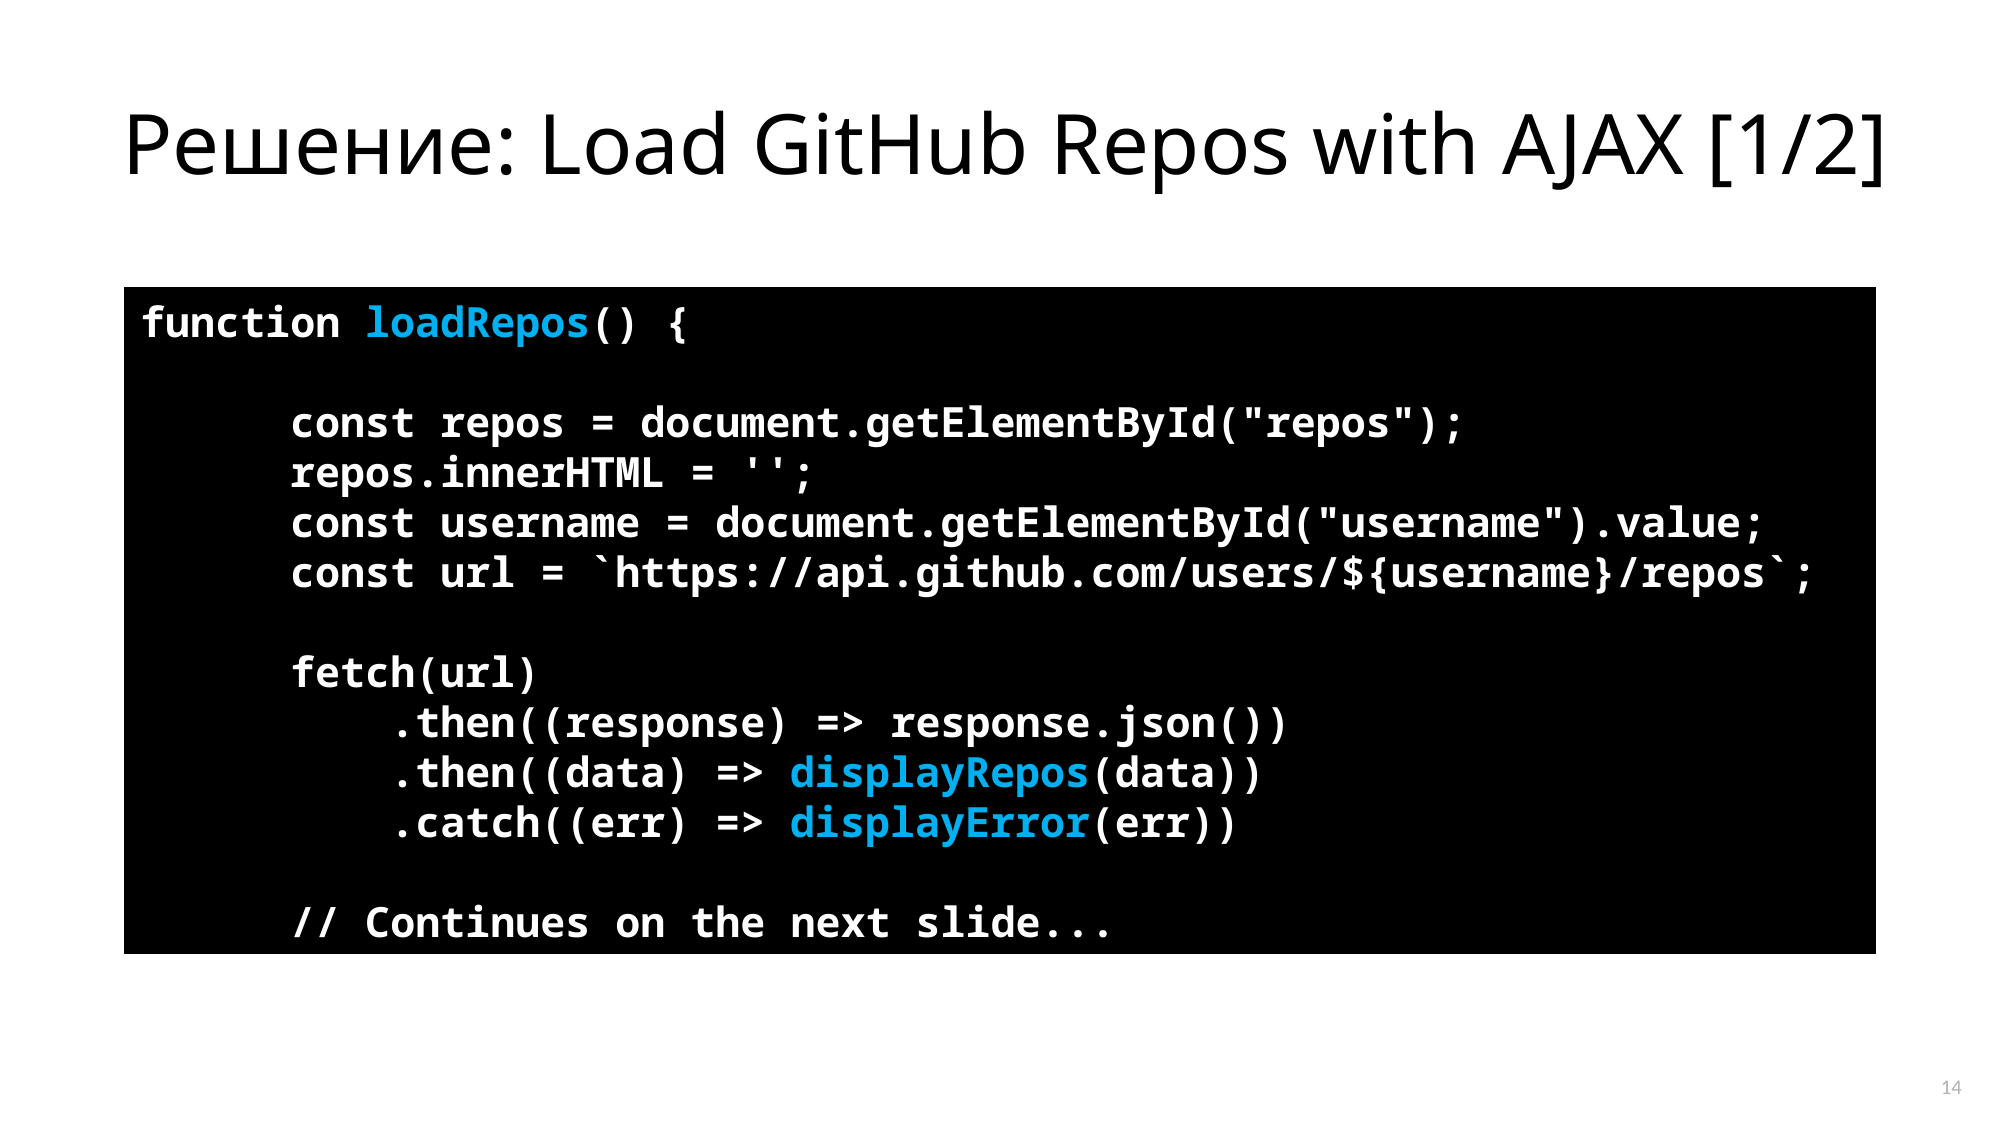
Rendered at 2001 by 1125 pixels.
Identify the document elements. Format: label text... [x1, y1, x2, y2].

slide_number 14 [1897, 1070, 1968, 1103]
text_box function loadRepos() { const repos = document.getElementById("repos"); repos.innerHTML = ''; const username = document.getElementById("username").value; const url = `https://api.github.com/users/${username}/repos`; fetch(url) .then((response) => response.json()) .then((data) => displayRepos(data)) .catch((err) => displayError(err)) // Continues on the next slide... [124, 287, 1876, 954]
title Решение: Load GitHub Repos with AJAX [1/2] [107, 66, 1918, 230]
